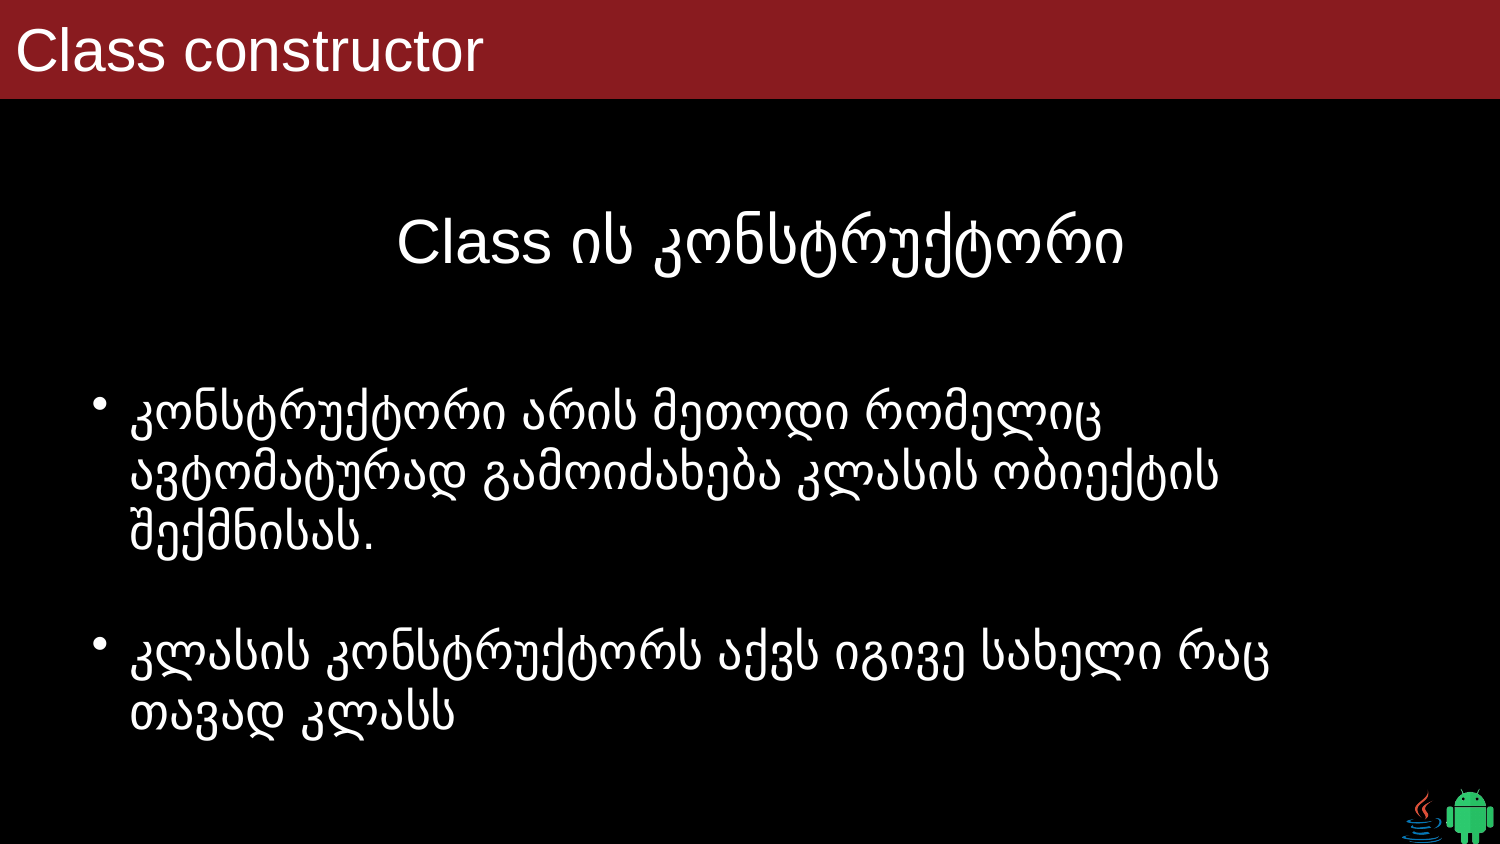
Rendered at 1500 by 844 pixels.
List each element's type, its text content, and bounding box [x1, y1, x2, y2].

title Class constructor [0, 0, 1500, 100]
picture [1396, 787, 1494, 844]
text_box Class ის კონსტრუქტორი [291, 185, 1232, 291]
text_box კონსტრუქტორი არის მეთოდი რომელიც ავტომატურად გამოიძახება კლასის ობიექტის შექმნისას. კლასის კონსტრუქტორს აქვს იგივე სახელი რაც თავად კლასს [84, 372, 1440, 747]
